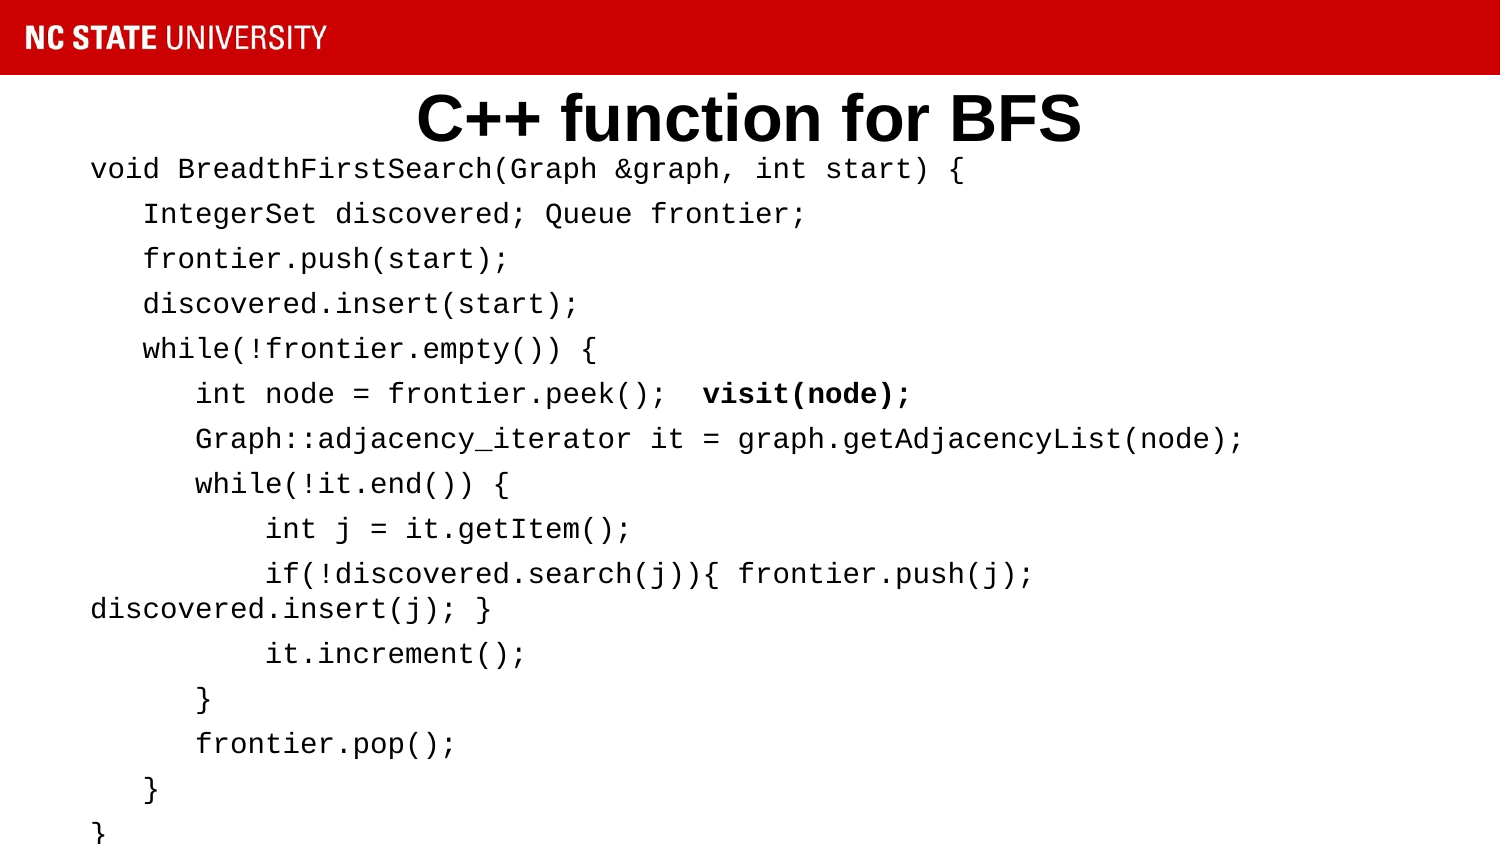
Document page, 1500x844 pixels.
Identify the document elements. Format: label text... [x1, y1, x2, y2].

list void BreadthFirstSearch(Graph &graph, int start) { IntegerSet discovered; Queue frontier; frontier.push(start); discovered.insert(start); while(!frontier.empty()) { int node = frontier.peek(); visit(node); Graph::adjacency_iterator it = graph.getAdjacencyList(node); while(!it.end()) { int j = it.getItem(); if(!discovered.search(j)){ frontier.push(j); discovered.insert(j); } it.increment(); } frontier.pop(); } } [75, 134, 1457, 637]
picture [0, 0, 1500, 75]
title C++ function for BFS [75, 49, 1425, 134]
